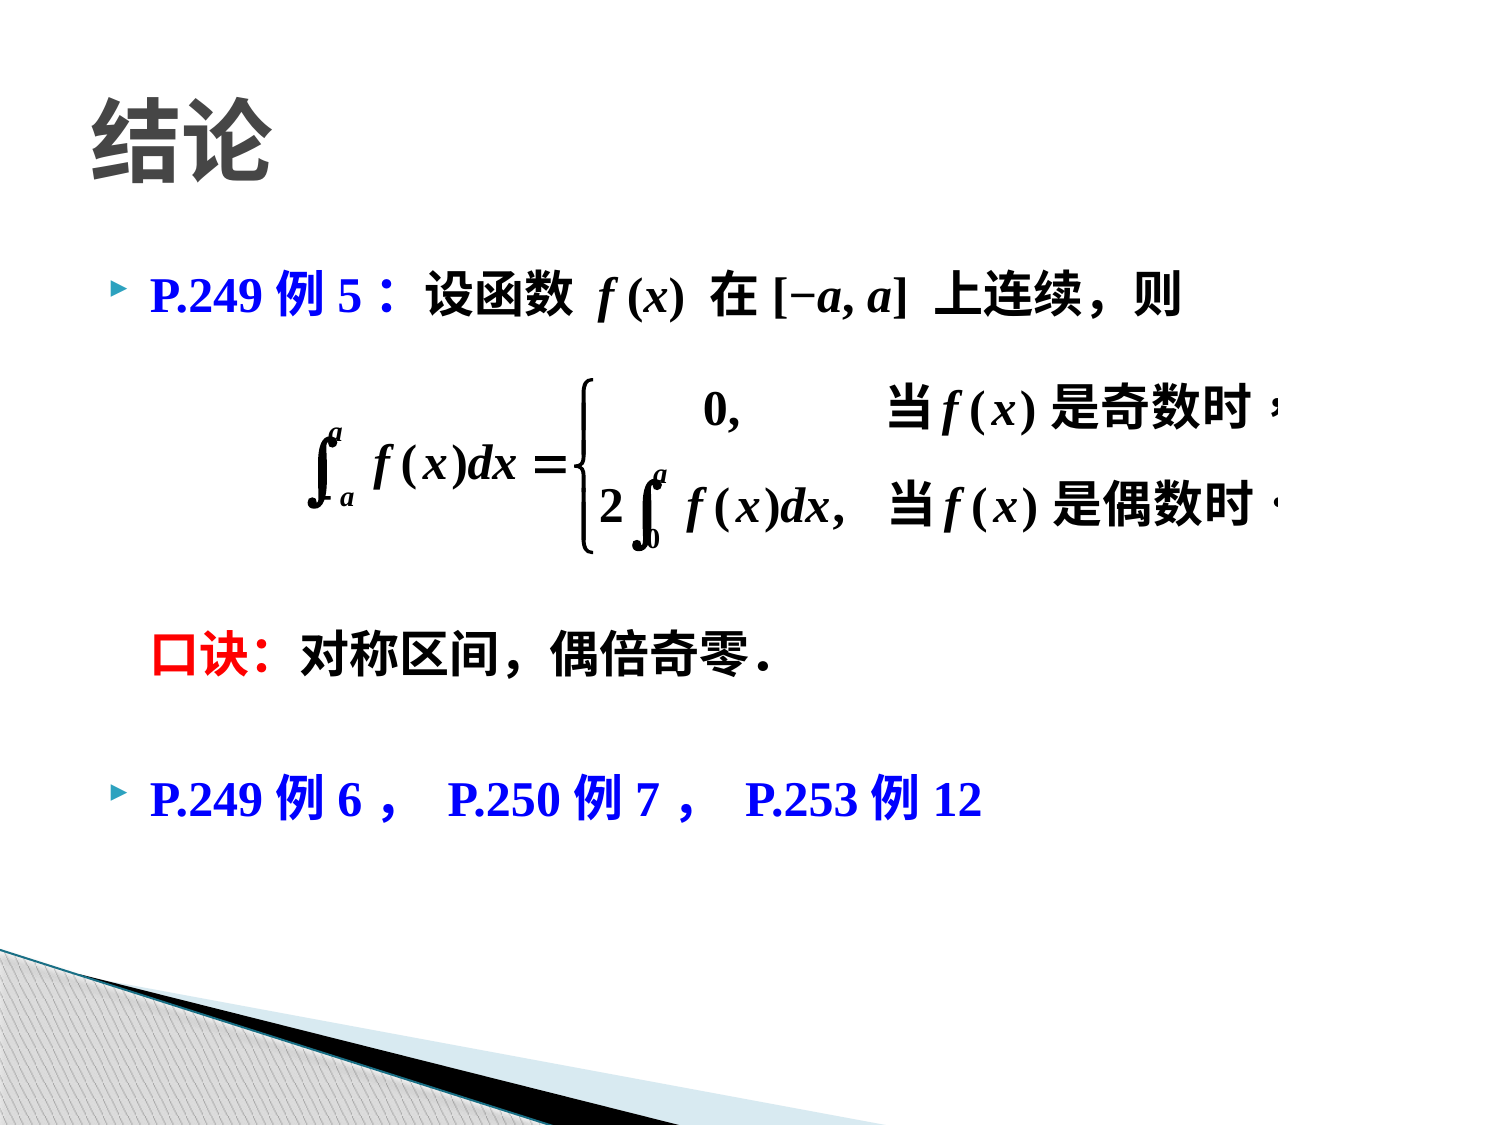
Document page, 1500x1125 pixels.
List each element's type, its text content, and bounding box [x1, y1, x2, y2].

title 结论 [75, 45, 1425, 233]
list P.249例5：设函数 f (x) 在[−a, a] 上连续，则 口诀：对称区间，偶倍奇零． P.249例6， P.250例7， P.253例12 [74, 242, 1426, 986]
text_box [292, 366, 1278, 563]
